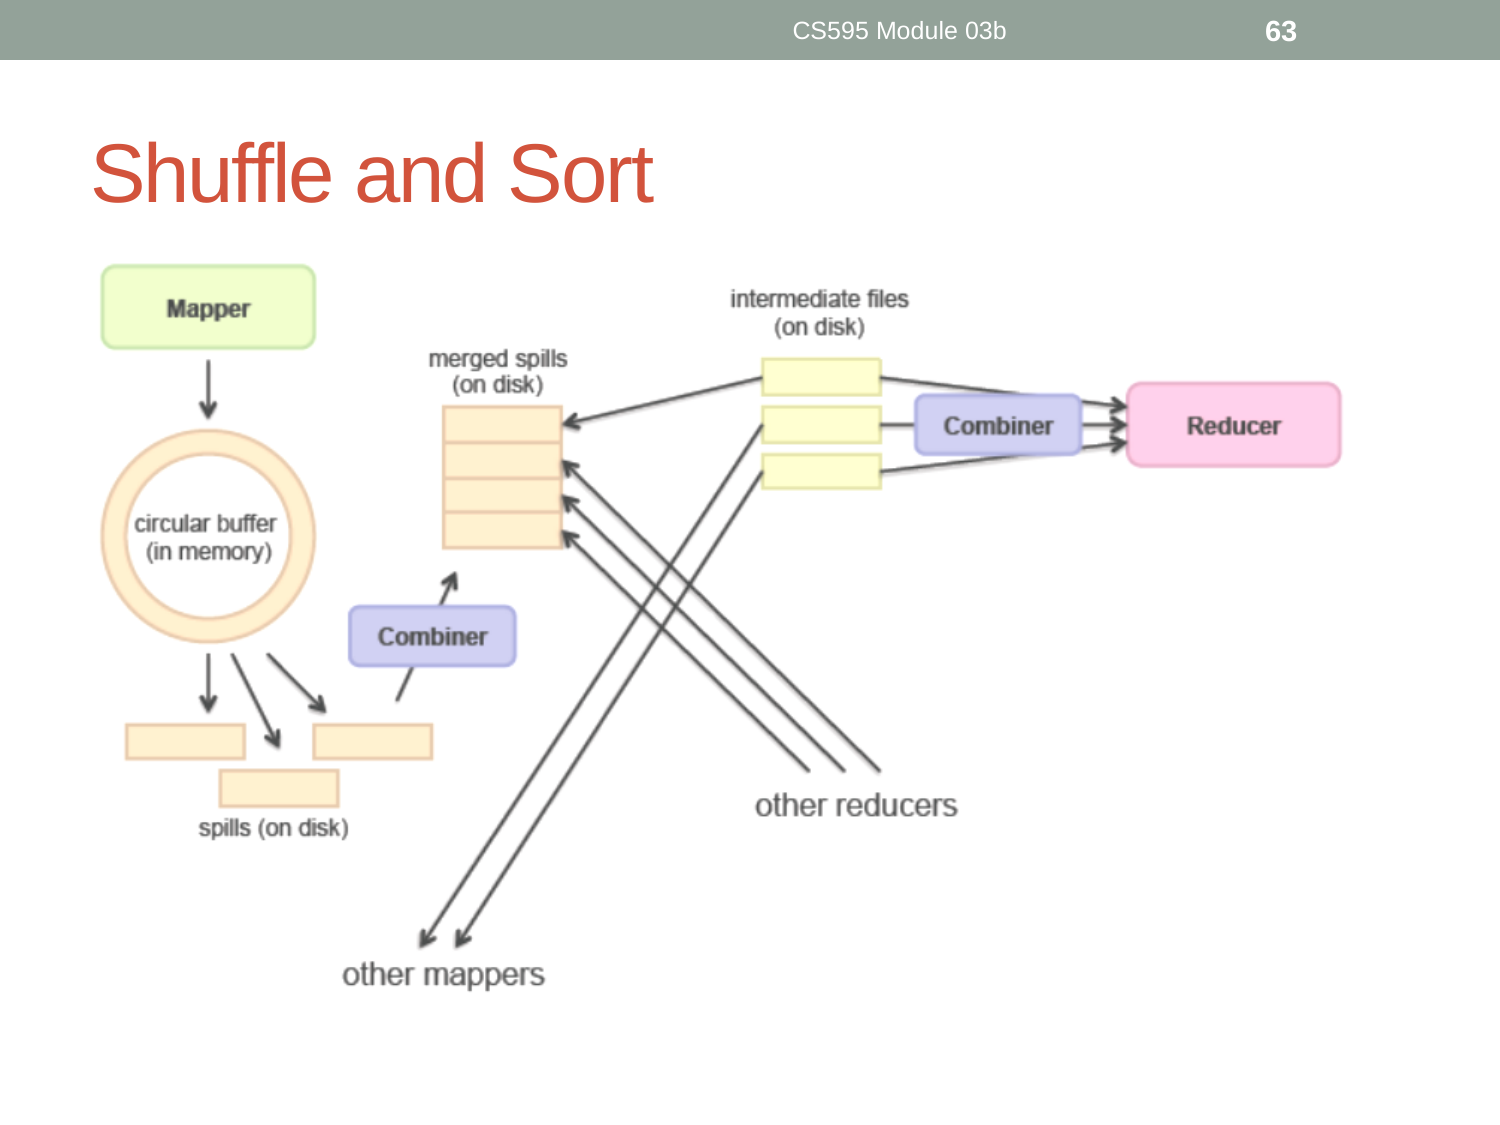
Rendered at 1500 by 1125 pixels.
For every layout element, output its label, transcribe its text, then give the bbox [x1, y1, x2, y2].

slide_number 63 [1250, 3, 1425, 57]
footer CS595 Module 03b [562, 3, 1238, 57]
title Shuffle and Sort [75, 87, 1425, 250]
picture [74, 240, 1414, 1072]
